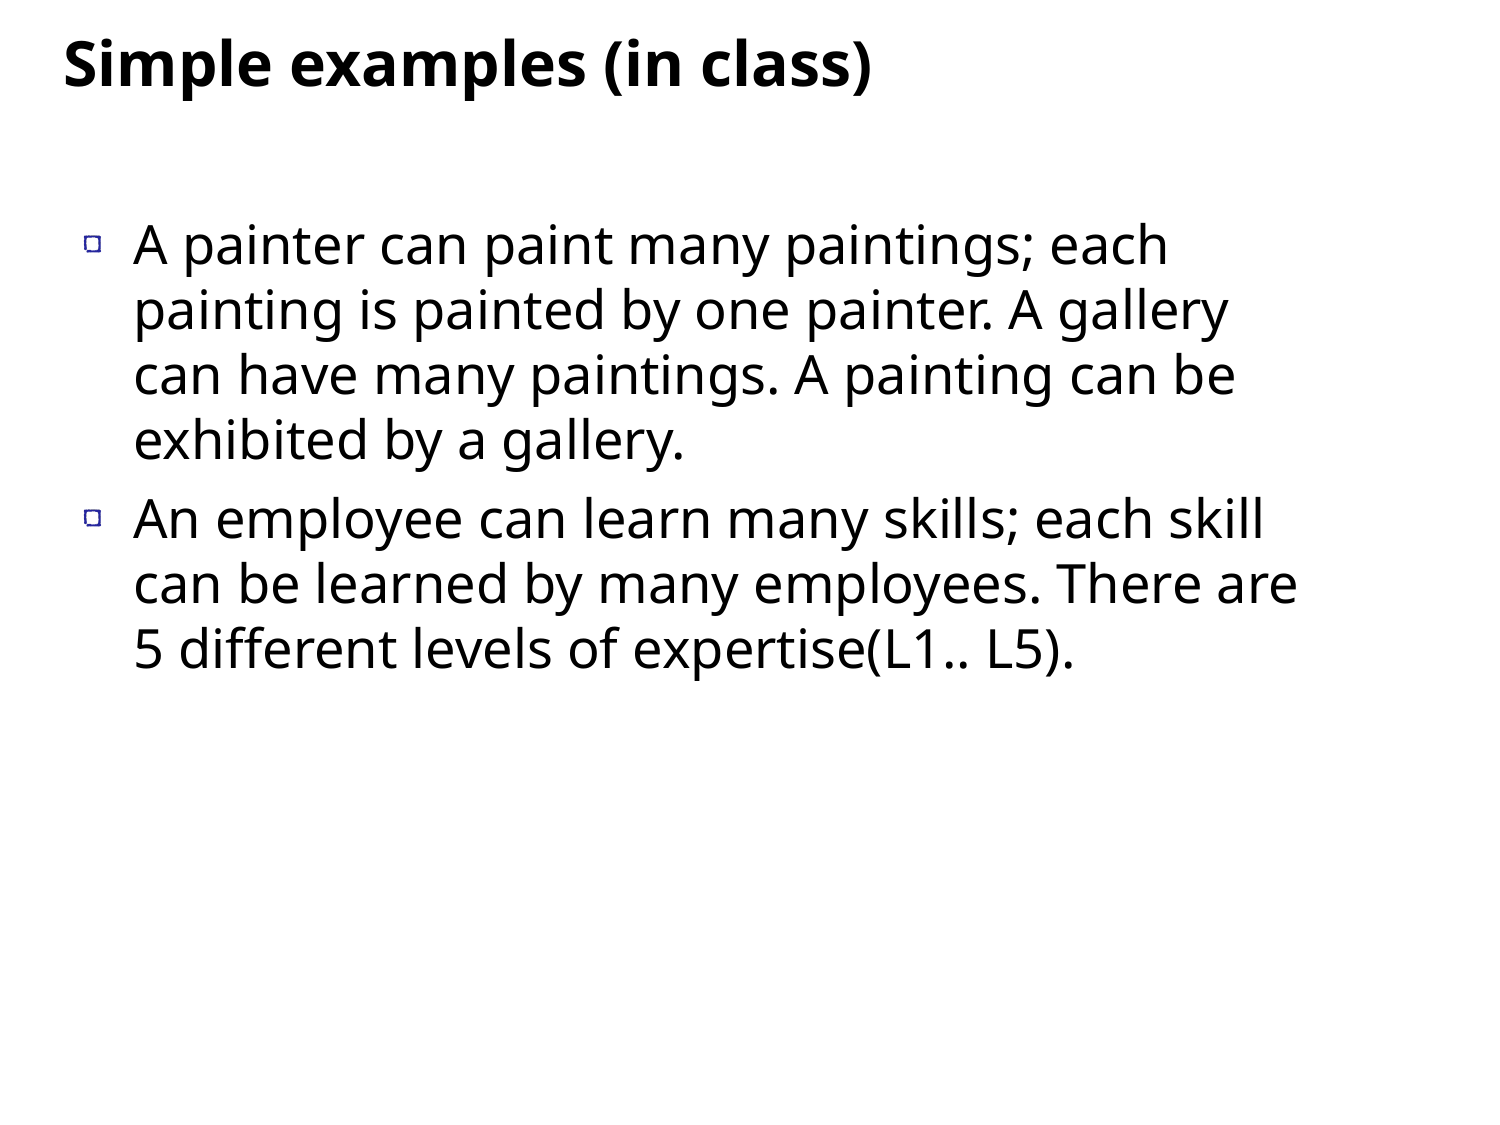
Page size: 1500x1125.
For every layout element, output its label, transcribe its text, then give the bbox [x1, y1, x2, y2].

picture [83, 507, 105, 527]
text_box Simple examples (in class) [63, 24, 1336, 100]
text_box A painter can paint many paintings; each painting is painted by one painter. A gallery can have many paintings. A painting can be exhibited by a gallery. An employee can learn many skills; each skill can be learned by many employees. There are 5 different levels of expertise(L1.. L5). [77, 210, 1323, 680]
picture [83, 233, 105, 253]
